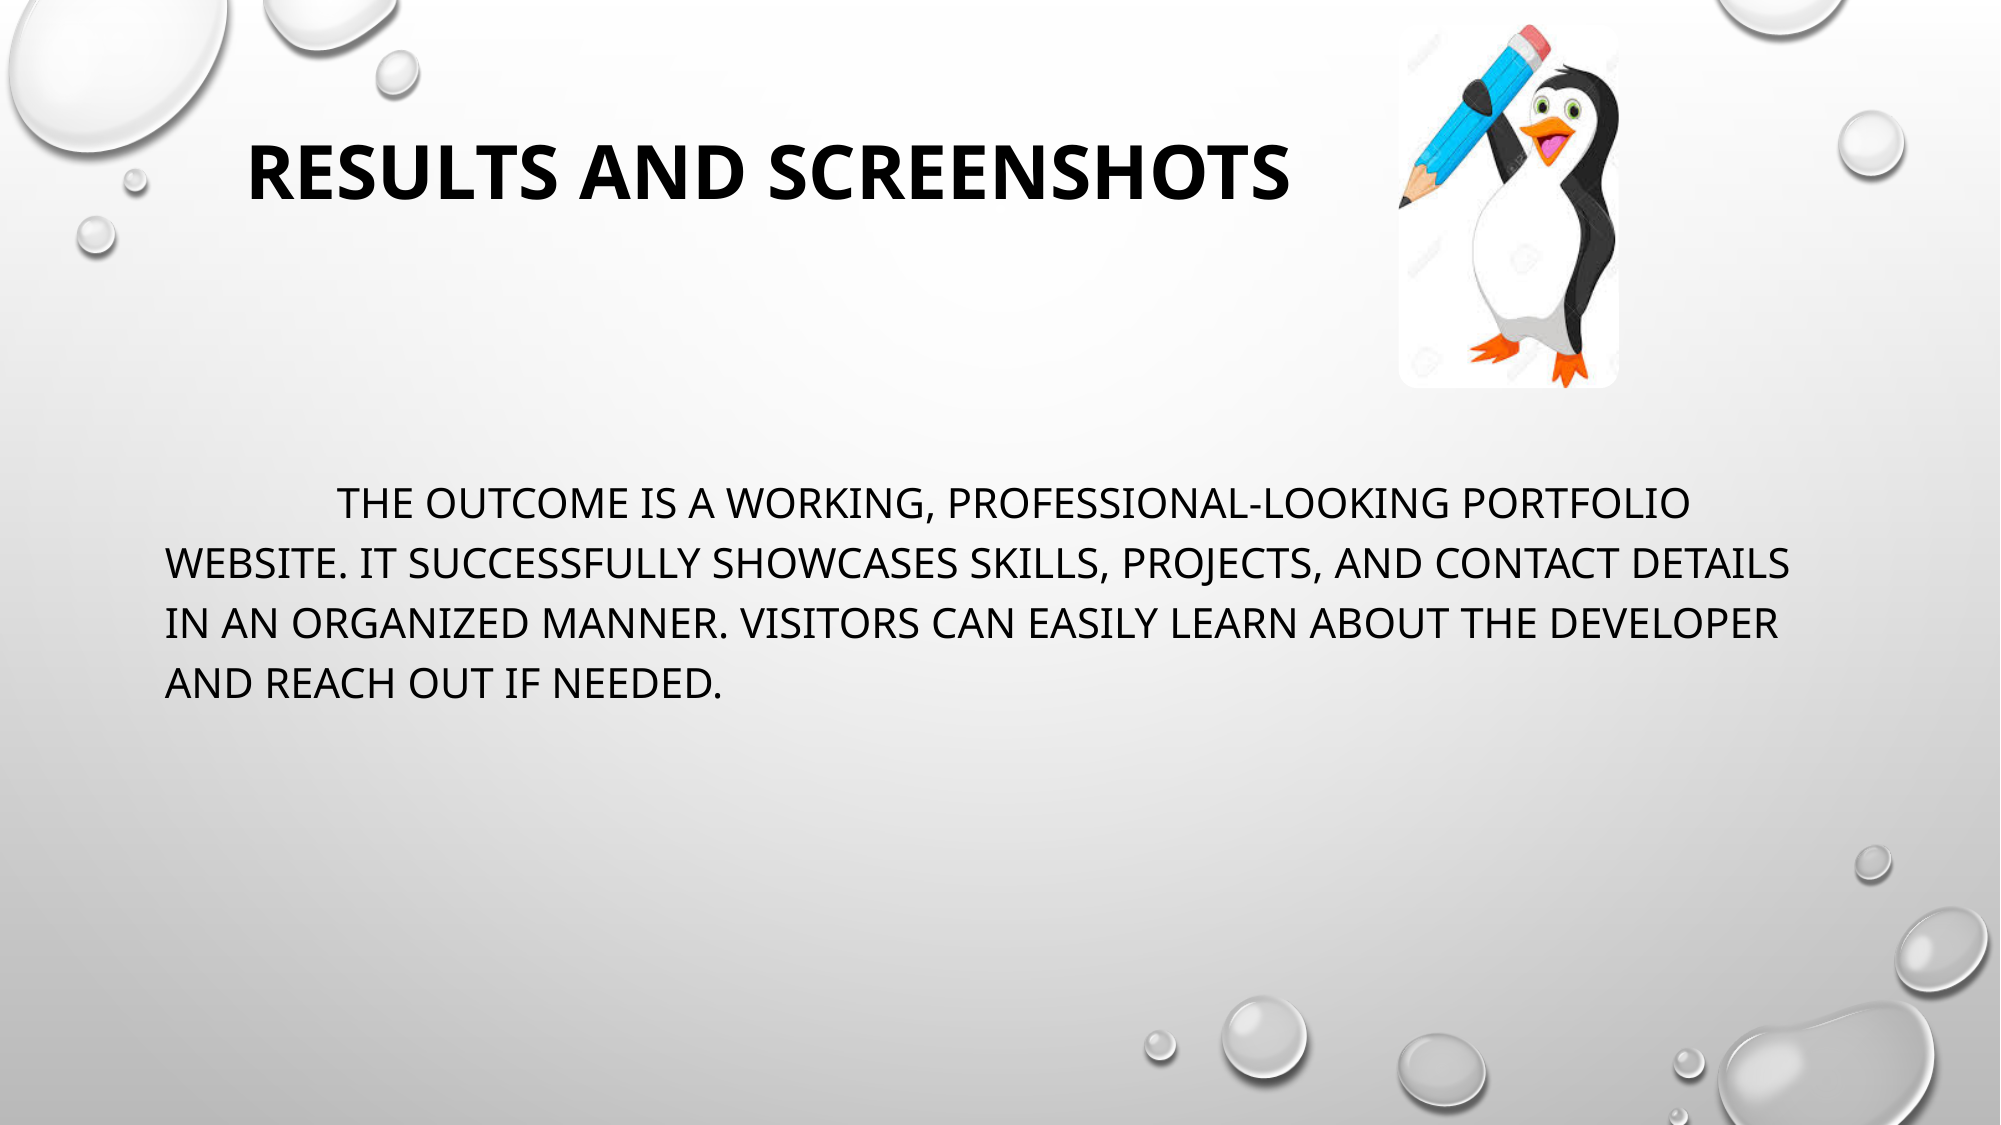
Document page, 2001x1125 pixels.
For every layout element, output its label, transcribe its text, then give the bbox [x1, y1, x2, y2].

title Results and screenshots [0, 44, 1392, 306]
list The outcome is a working, professional-looking portfolio website. It successfully showcases skills, projects, and contact details in an organized manner. Visitors can easily learn about the developer and reach out if needed. [149, 388, 1850, 950]
picture [0, 0, 2000, 1125]
